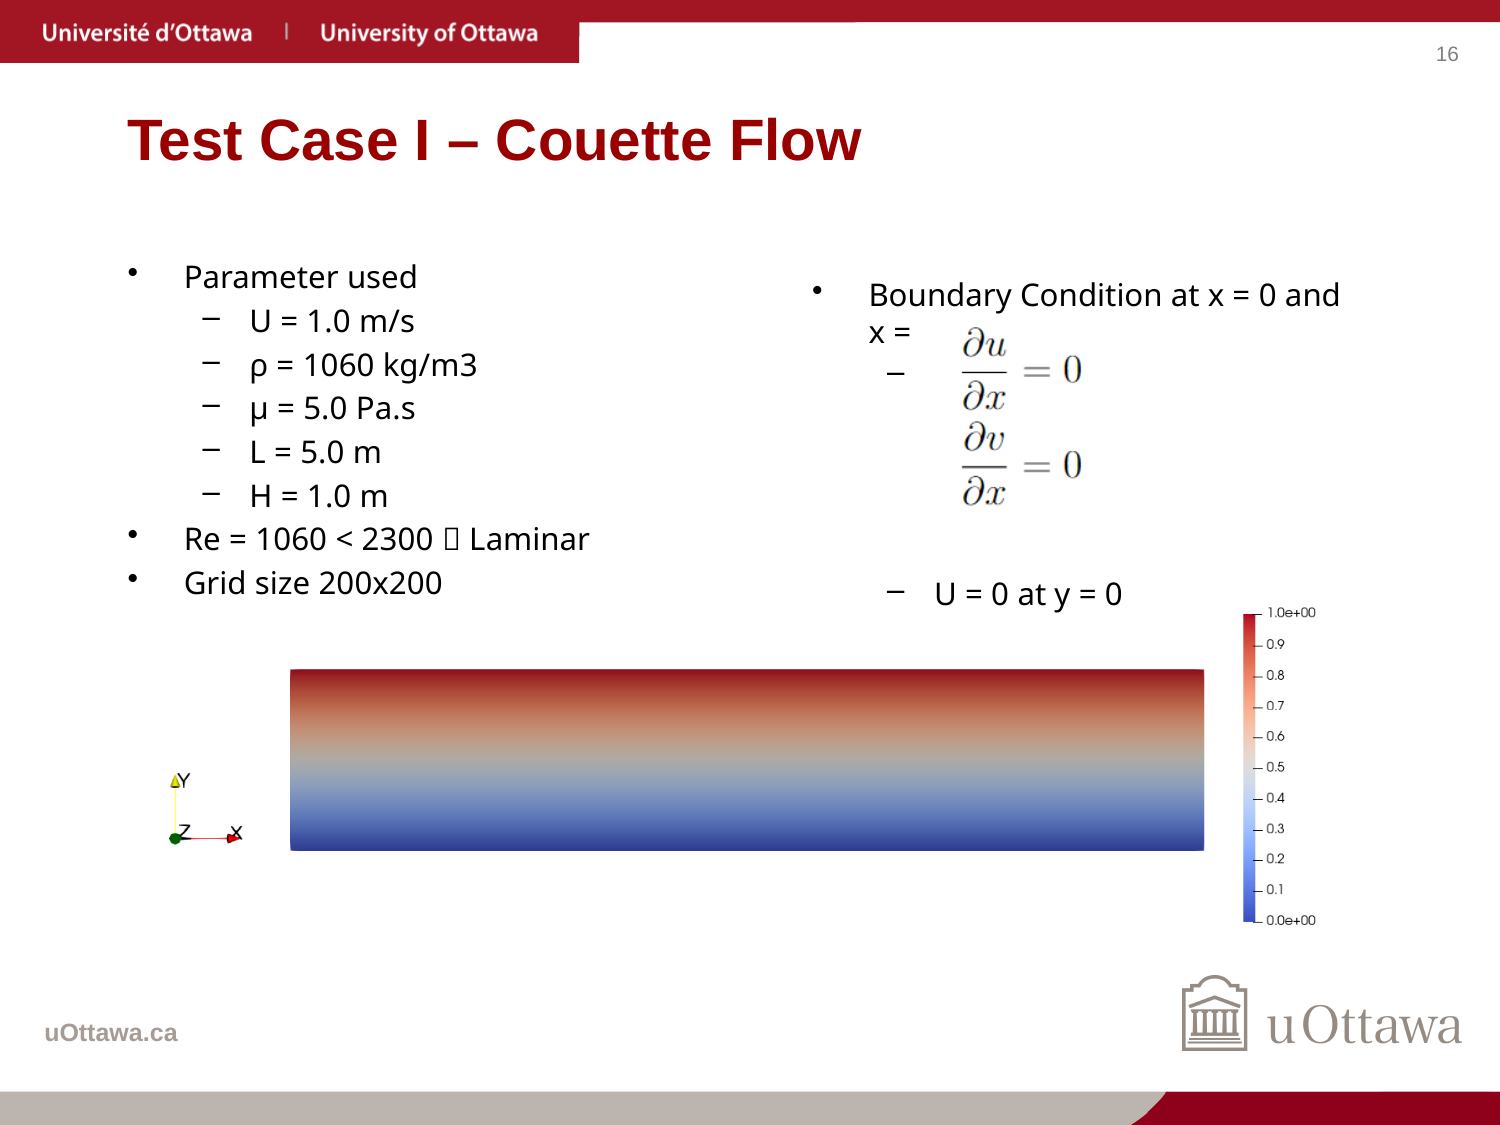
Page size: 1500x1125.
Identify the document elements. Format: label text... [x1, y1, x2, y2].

title Test Case I – Couette Flow [112, 62, 1188, 213]
picture [0, 1092, 1500, 1125]
list Parameter used U = 1.0 m/s ρ = 1060 kg/m3 μ = 5.0 Pa.s L = 5.0 m H = 1.0 m Re = 1060 < 2300  Laminar Grid size 200x200 [112, 249, 621, 888]
picture [143, 585, 1357, 958]
text_box Boundary Condition at x = 0 and x = L s U = 0 at y = 0 [797, 267, 1357, 585]
picture [1182, 975, 1462, 1051]
picture [0, 0, 1500, 63]
picture [915, 314, 1103, 528]
